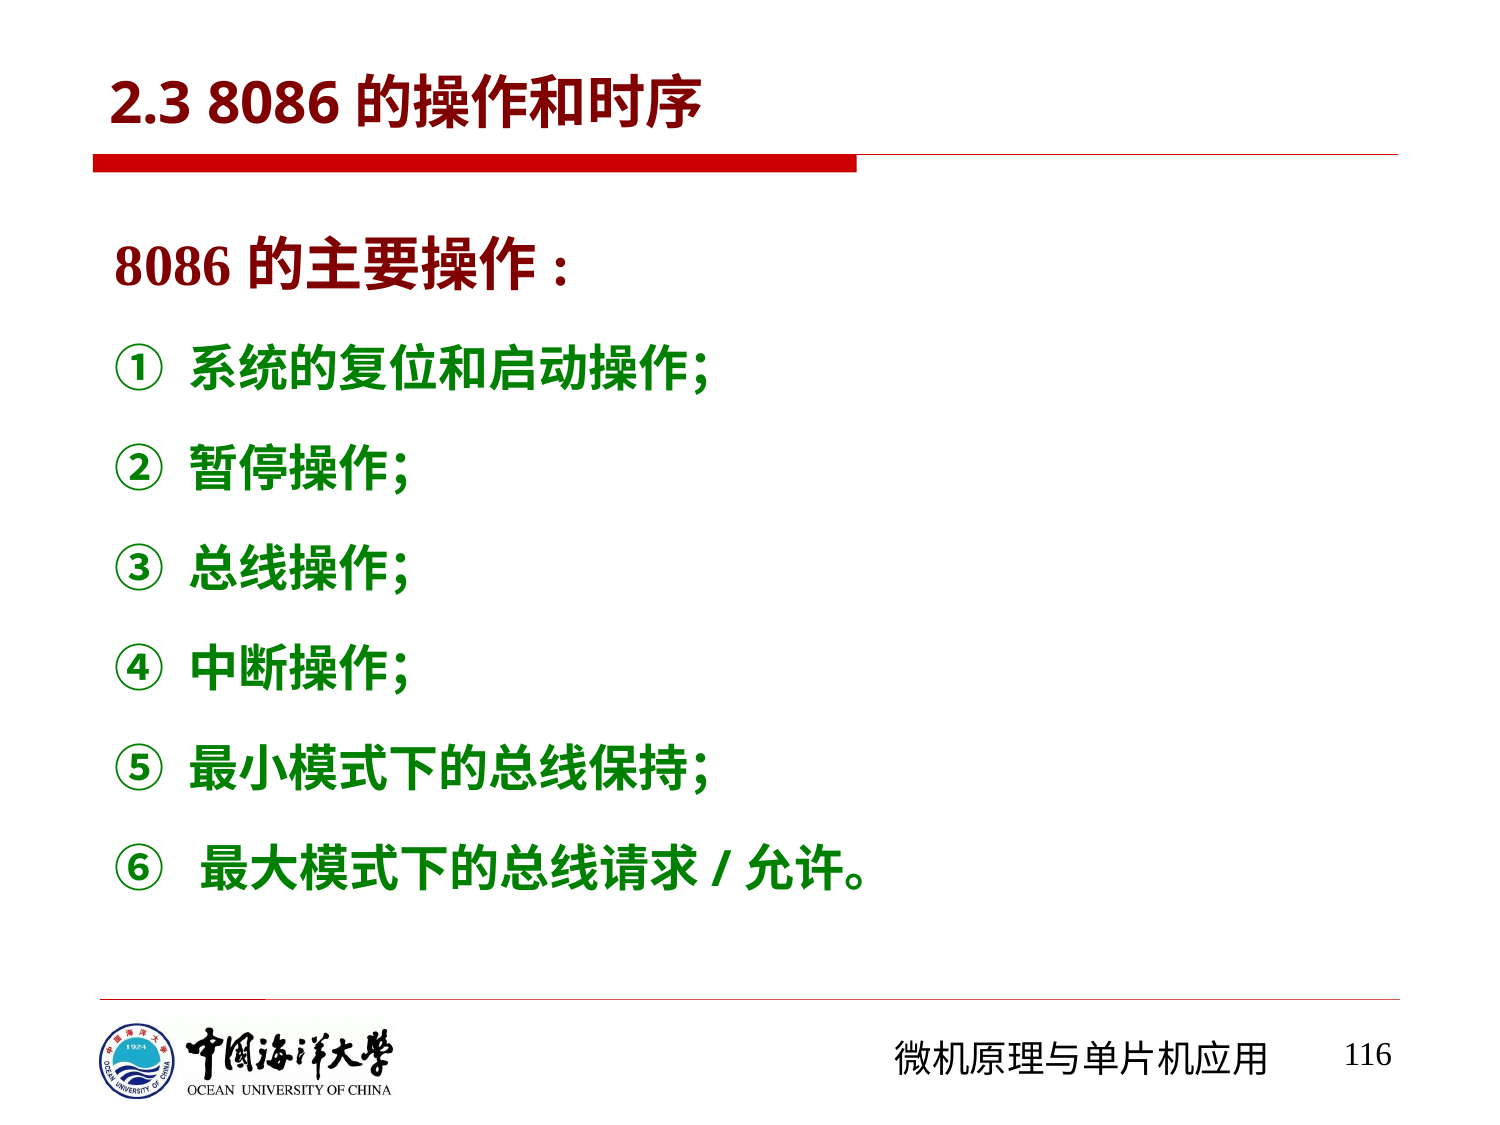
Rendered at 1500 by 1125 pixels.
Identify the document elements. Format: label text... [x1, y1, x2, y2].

picture [99, 1017, 396, 1099]
slide_number 116 [1328, 1024, 1448, 1103]
list 8086的主要操作: ① 系统的复位和启动操作； ② 暂停操作； ③ 总线操作； ④ 中断操作； ⑤ 最小模式下的总线保持； ⑥ 最大模式下的总线请求/允许。 [99, 184, 1424, 982]
title 2.3 8086的操作和时序 [94, 30, 1407, 143]
